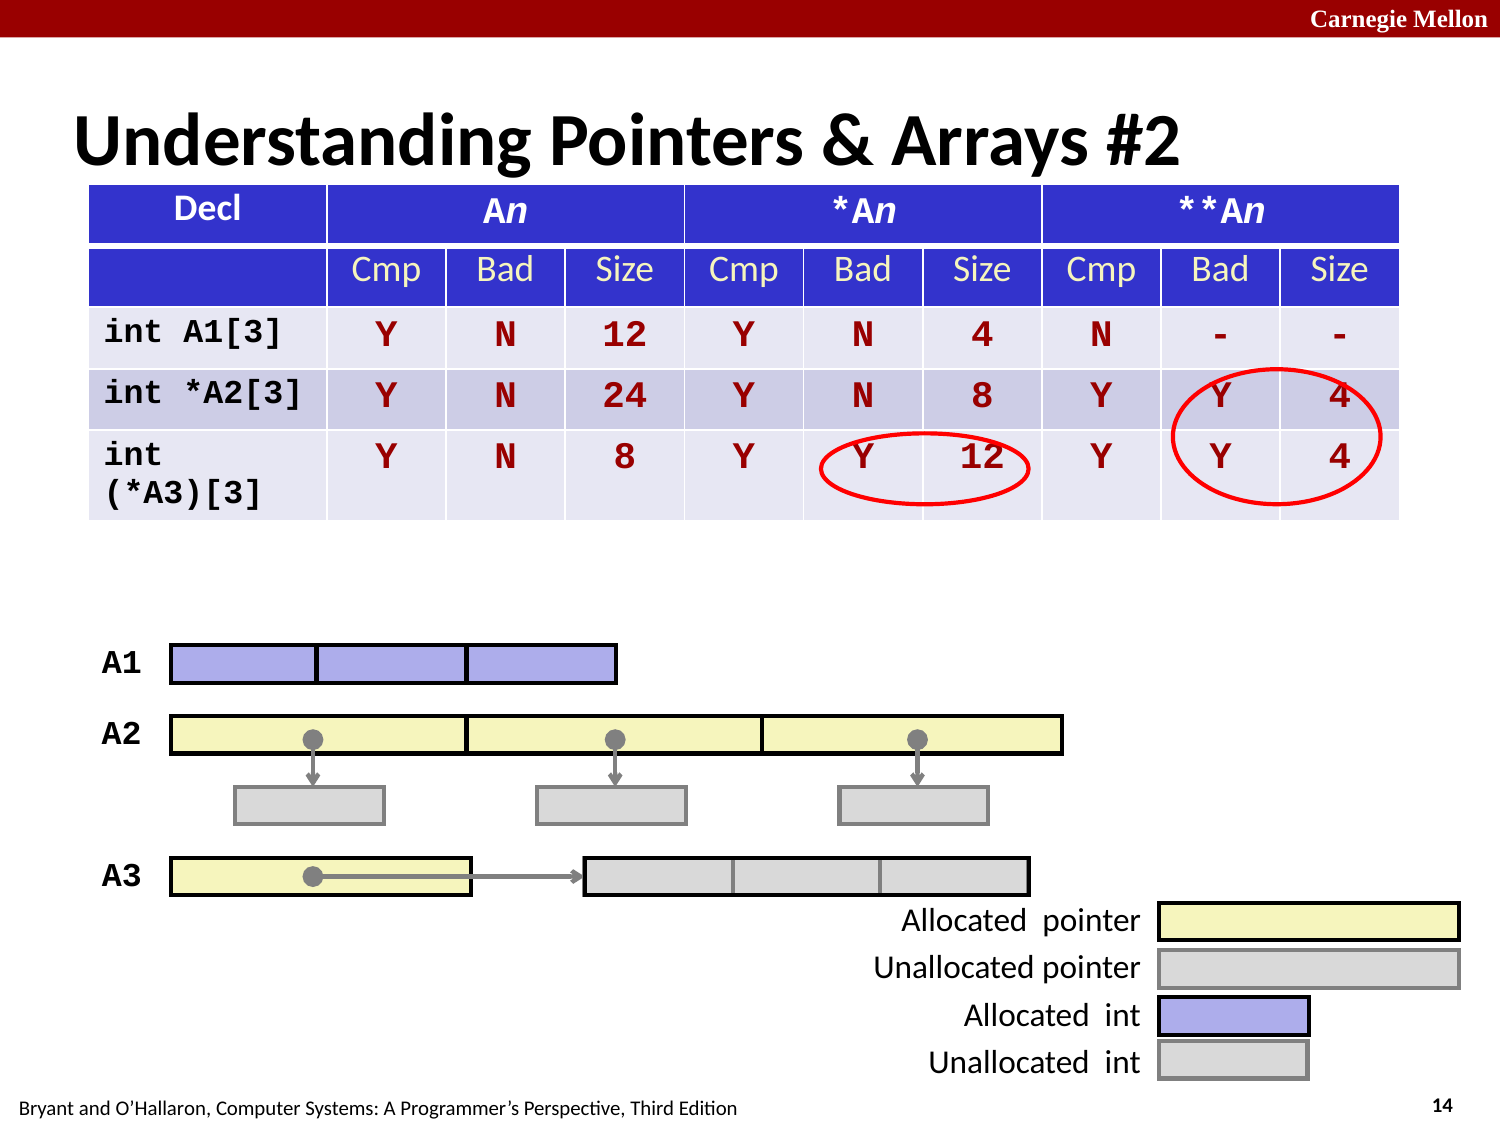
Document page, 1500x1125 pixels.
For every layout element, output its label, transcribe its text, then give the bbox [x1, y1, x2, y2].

table_cell N [804, 370, 922, 429]
table_cell Y [1162, 431, 1279, 520]
table_cell 12 [924, 431, 1041, 520]
table_header **An [1043, 185, 1399, 243]
table_cell N [447, 370, 564, 429]
table_cell int (*A3)[3] [89, 431, 326, 520]
text_box [1172, 369, 1381, 505]
table_cell Y [1162, 370, 1253, 429]
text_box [76, 633, 617, 690]
table_cell N [447, 308, 564, 368]
table_header Decl [89, 185, 326, 243]
table_cell Bad [804, 249, 922, 306]
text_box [0, 703, 1062, 825]
table_cell 4 [1301, 370, 1399, 429]
table_cell Cmp [328, 249, 445, 306]
text_box [820, 433, 1029, 505]
table_header An [328, 185, 684, 243]
table_cell N [447, 431, 564, 520]
table_cell Size [1281, 249, 1399, 306]
table_cell Bad [1162, 249, 1279, 306]
table_cell Size [566, 249, 684, 306]
table_cell Y [685, 308, 803, 368]
table_cell N [1043, 308, 1160, 368]
table_cell 4 [924, 308, 1041, 368]
table_cell Size [924, 249, 1041, 306]
table_cell Bad [447, 249, 564, 306]
table_cell Cmp [1043, 249, 1160, 306]
table_cell 24 [566, 370, 684, 429]
table_cell Y [328, 431, 445, 520]
table_cell Y [685, 370, 803, 429]
table_cell int A1[3] [89, 308, 326, 368]
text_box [76, 845, 1029, 902]
title Understanding Pointers & Arrays #2 [58, 72, 1305, 199]
table_cell Cmp [685, 249, 803, 306]
table_cell Y [328, 370, 445, 429]
table_cell int *A2[3] [89, 370, 326, 429]
table_cell - [1281, 308, 1399, 368]
table_cell Y [1043, 370, 1160, 429]
table_cell Y [685, 431, 803, 520]
table_cell [89, 249, 326, 306]
table_header *An [685, 185, 1041, 243]
table_cell N [804, 308, 922, 368]
table_cell 4 [1281, 431, 1399, 520]
table_cell 8 [566, 431, 684, 520]
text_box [851, 890, 1460, 1089]
table_cell Y [328, 308, 445, 368]
table_cell Y [804, 431, 922, 520]
table_cell Y [1043, 431, 1160, 520]
table_cell - [1162, 308, 1279, 368]
table_cell 12 [566, 308, 684, 368]
table_cell 8 [924, 370, 1041, 429]
